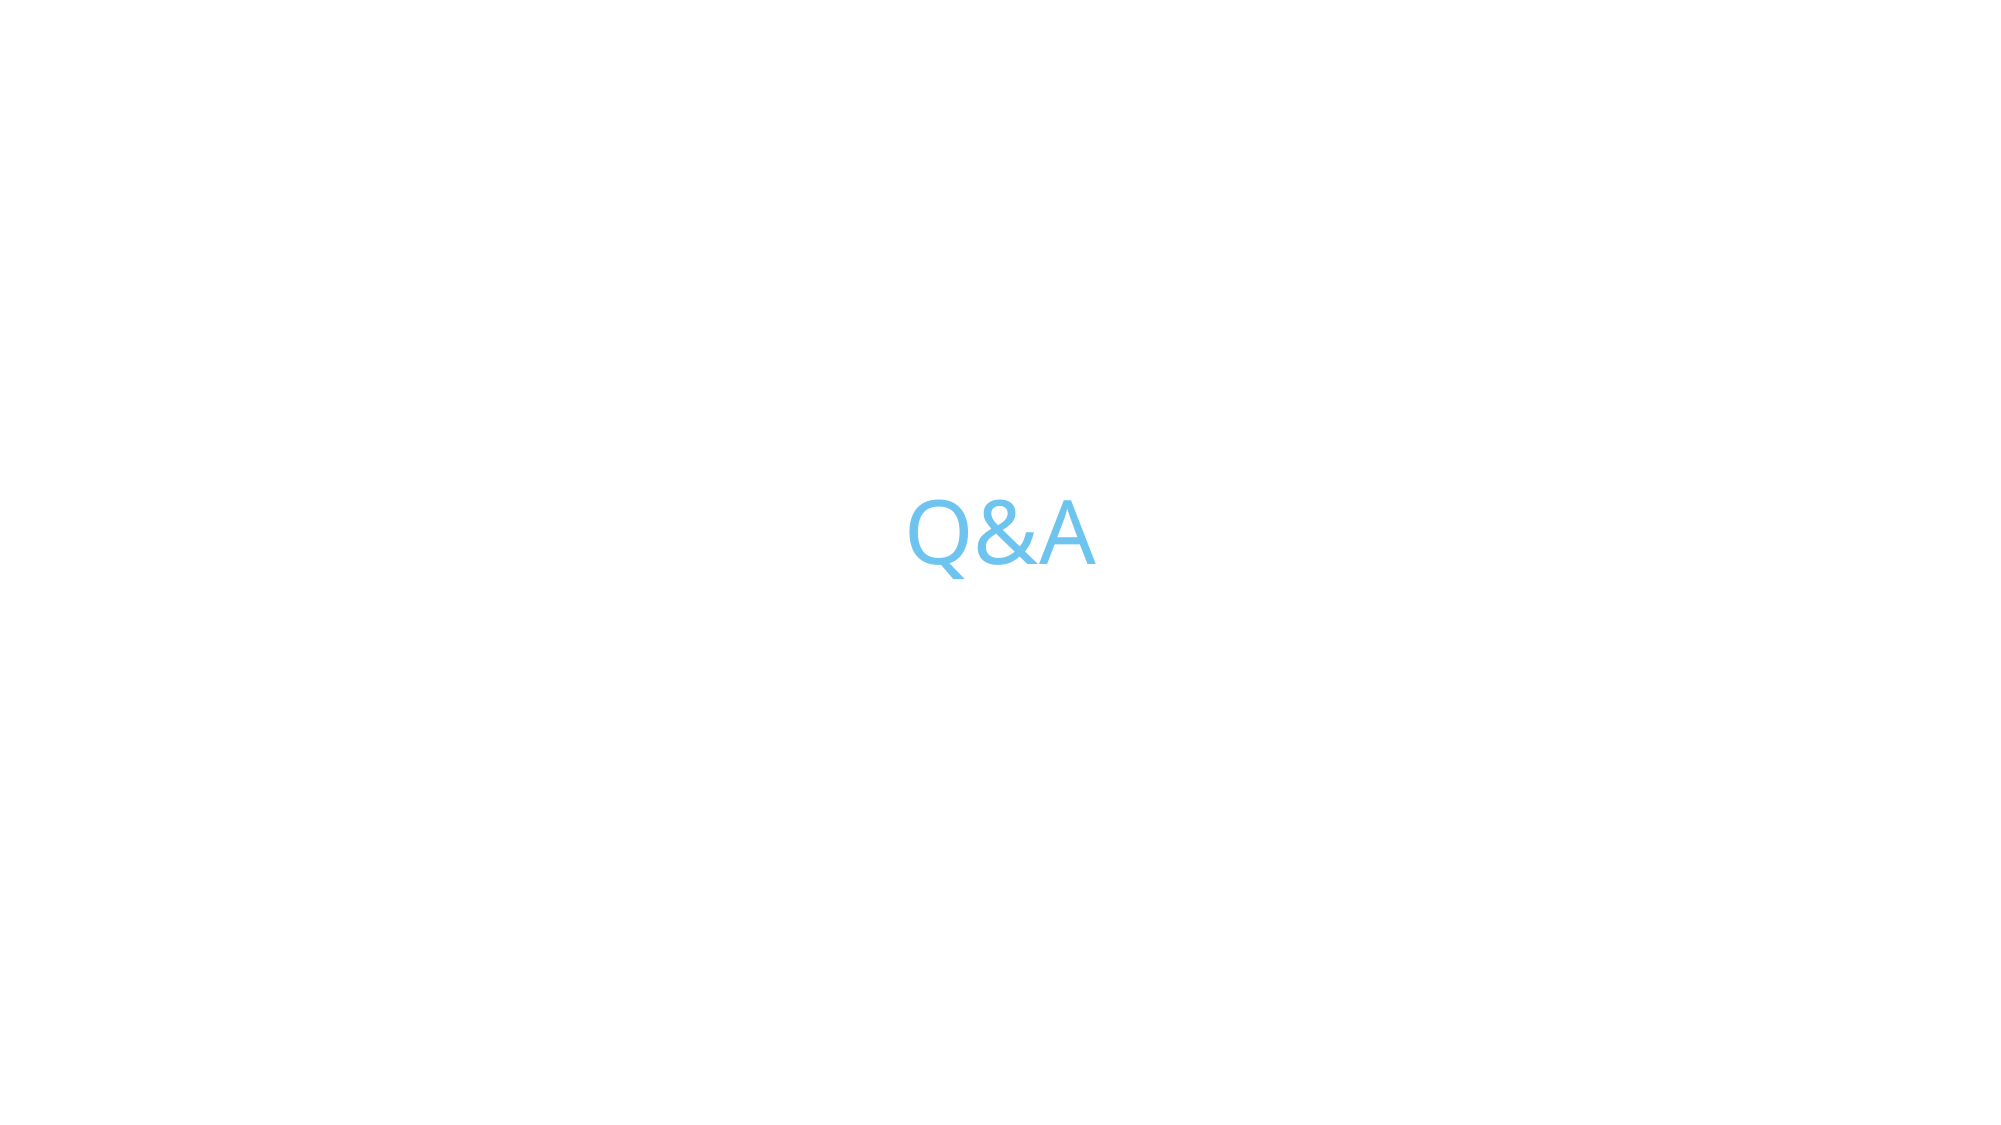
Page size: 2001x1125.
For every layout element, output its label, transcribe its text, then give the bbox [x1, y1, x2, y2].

text_box Q&A [590, 468, 1410, 590]
